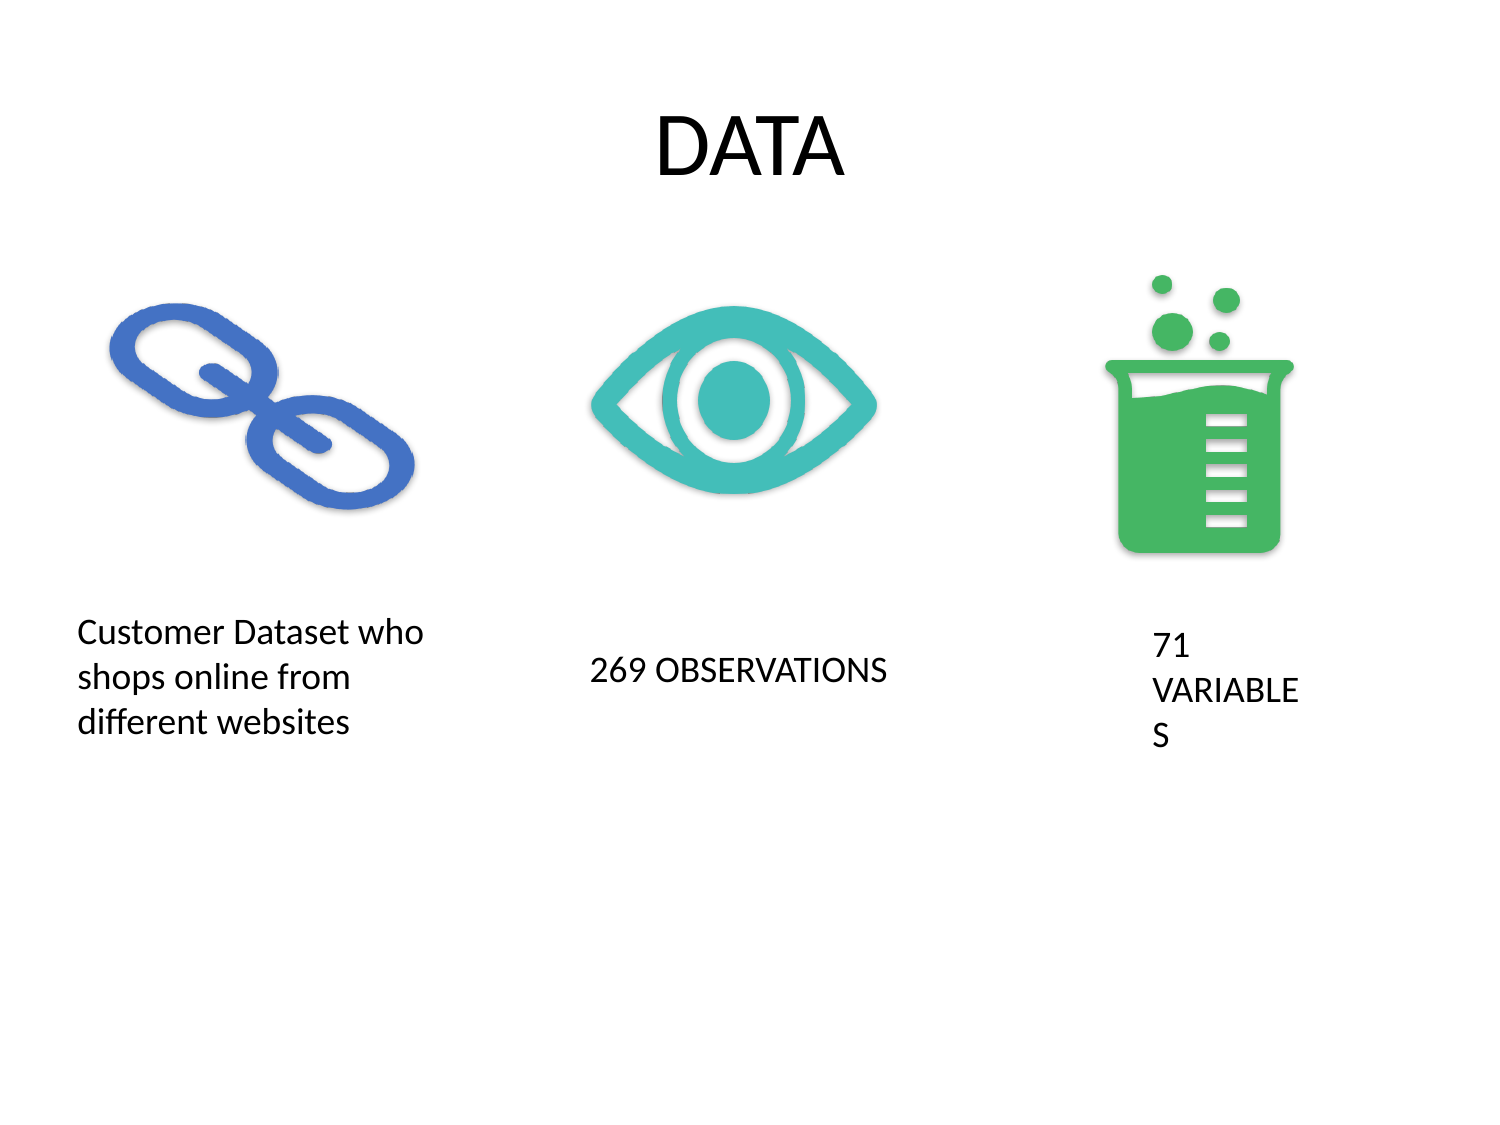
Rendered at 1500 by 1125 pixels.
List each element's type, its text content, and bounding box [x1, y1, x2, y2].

text_box [1037, 262, 1361, 565]
text_box [562, 212, 905, 588]
title DATA [75, 45, 1425, 233]
text_box Customer Dataset who shops online from different websites [62, 599, 488, 750]
text_box 71 VARIABLES [1137, 612, 1325, 763]
text_box 269 OBSERVATIONS [574, 637, 926, 698]
list [50, 262, 475, 550]
